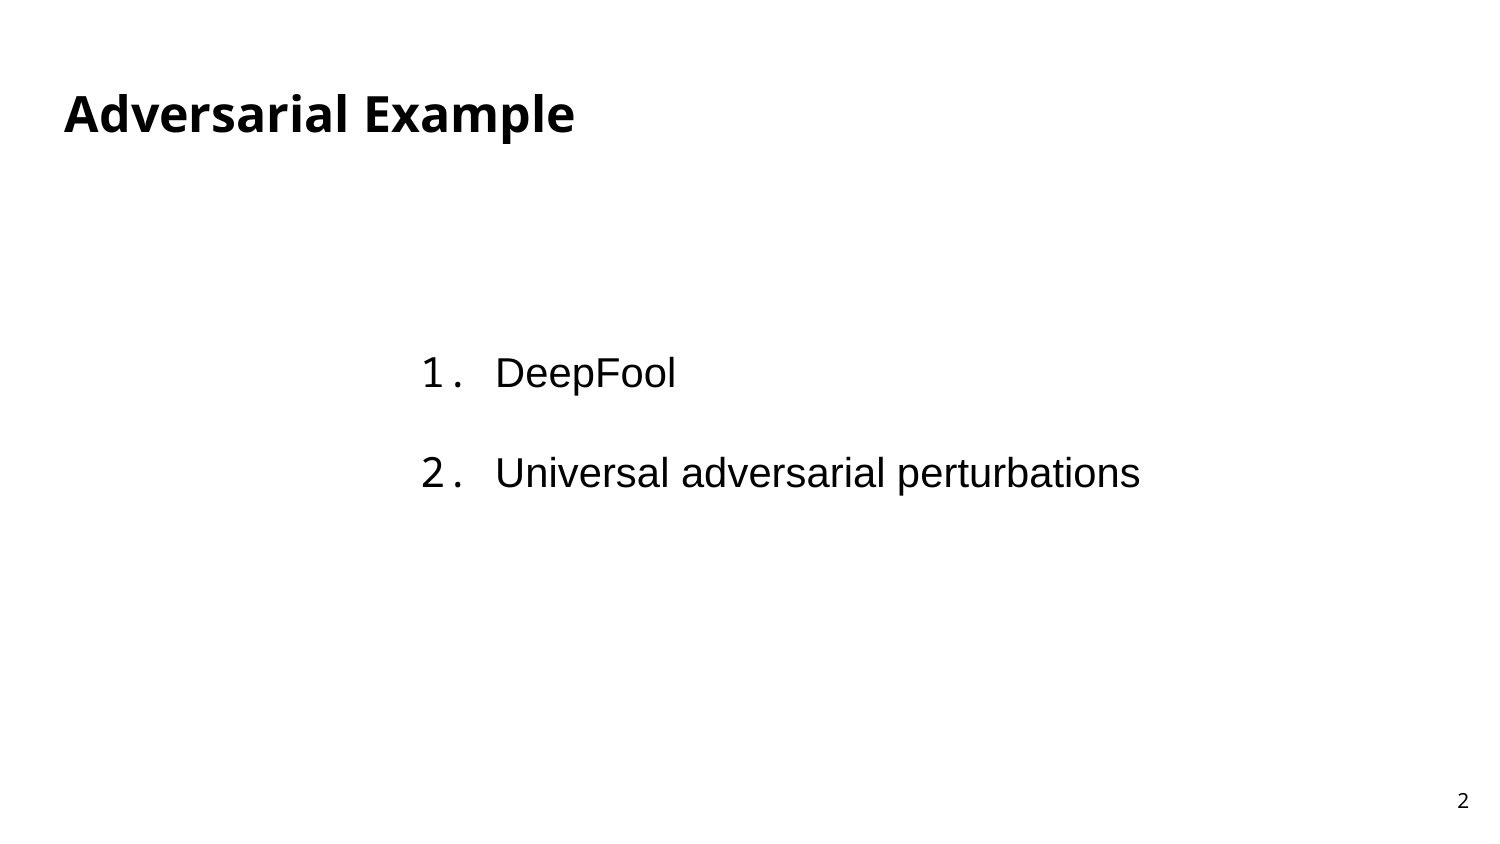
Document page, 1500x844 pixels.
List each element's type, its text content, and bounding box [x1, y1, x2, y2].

title Adversarial Example [49, 67, 1448, 173]
slide_number 2 [1394, 769, 1484, 834]
text_box 1. DeepFool 2. Universal adversarial perturbations [405, 338, 1271, 503]
